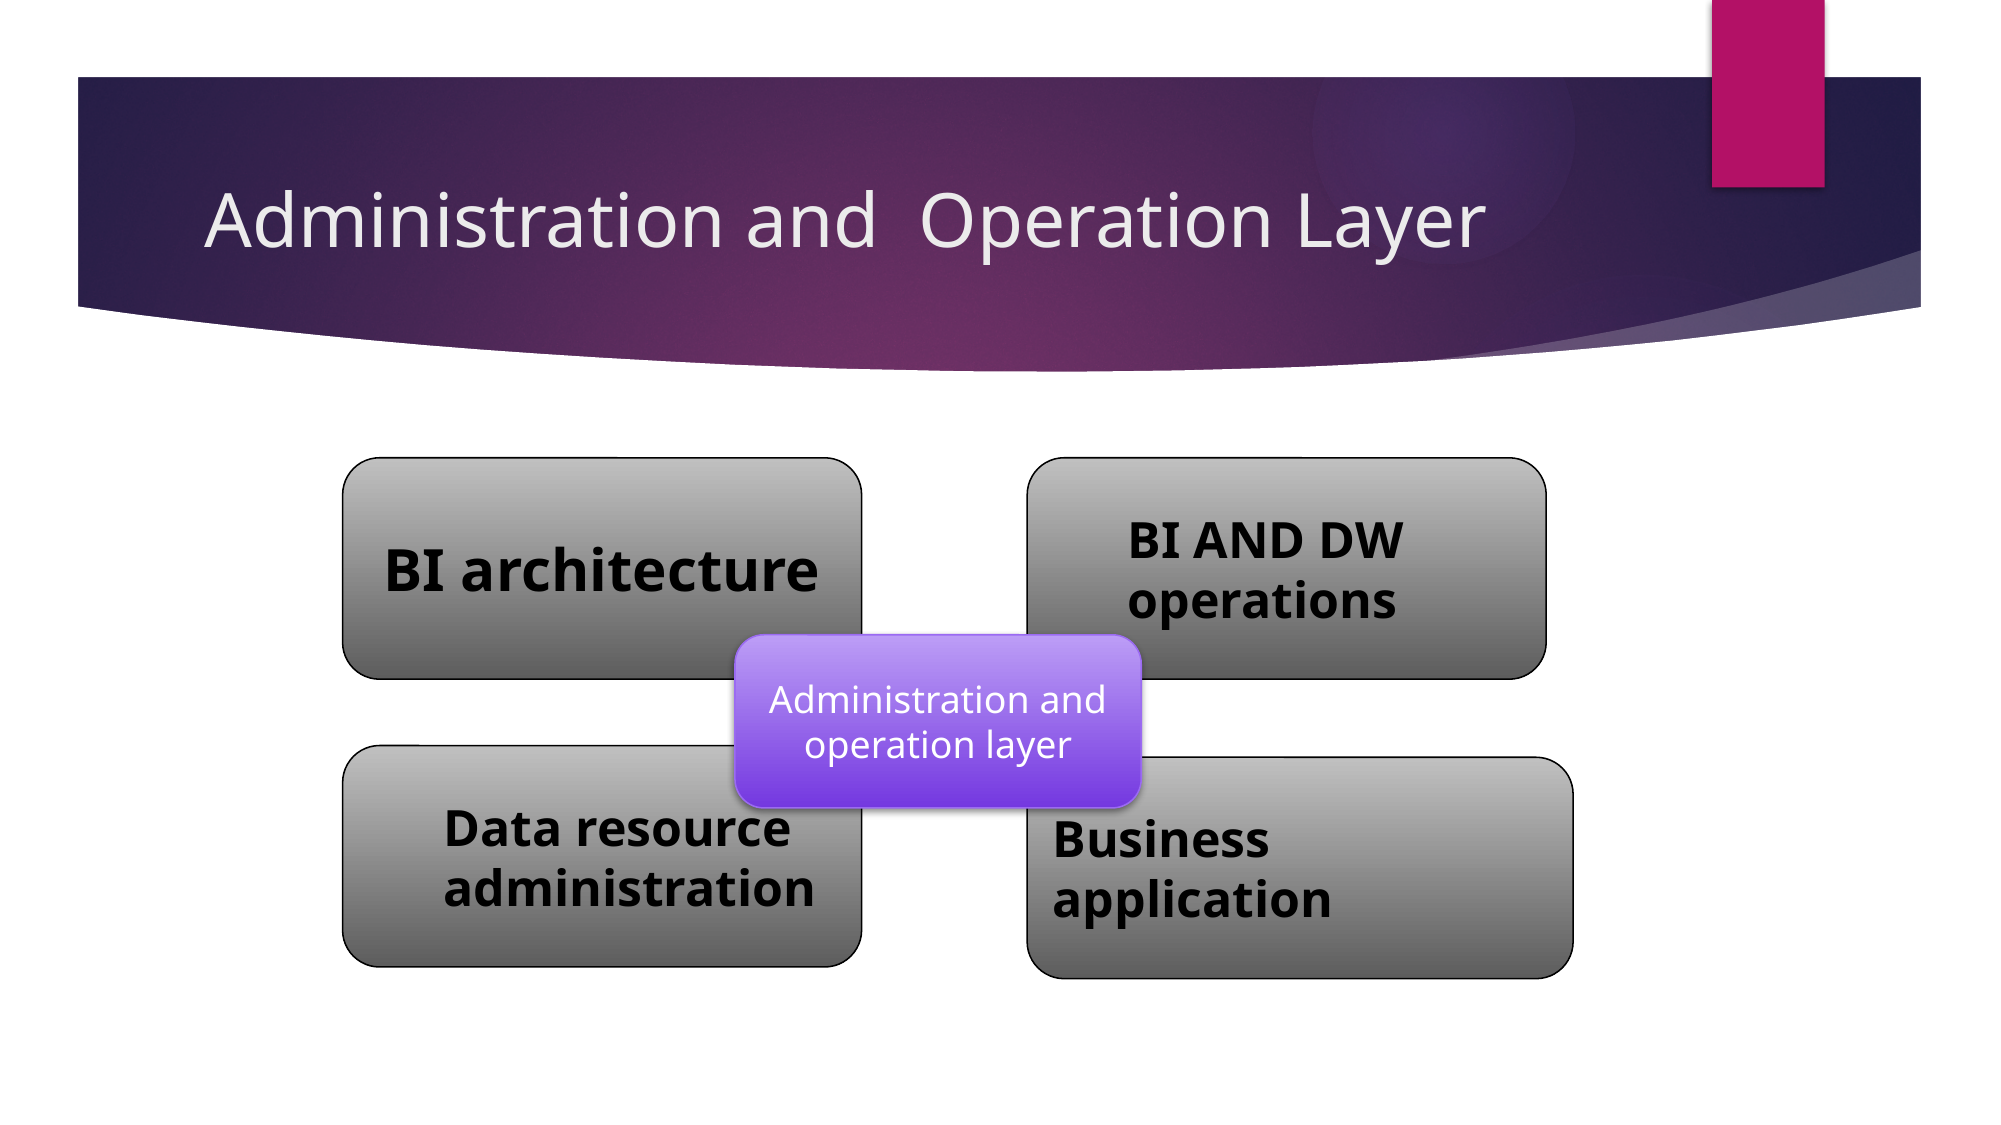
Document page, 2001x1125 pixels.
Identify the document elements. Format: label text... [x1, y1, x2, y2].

title Administration and Operation Layer [189, 159, 1627, 276]
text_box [342, 457, 1574, 979]
